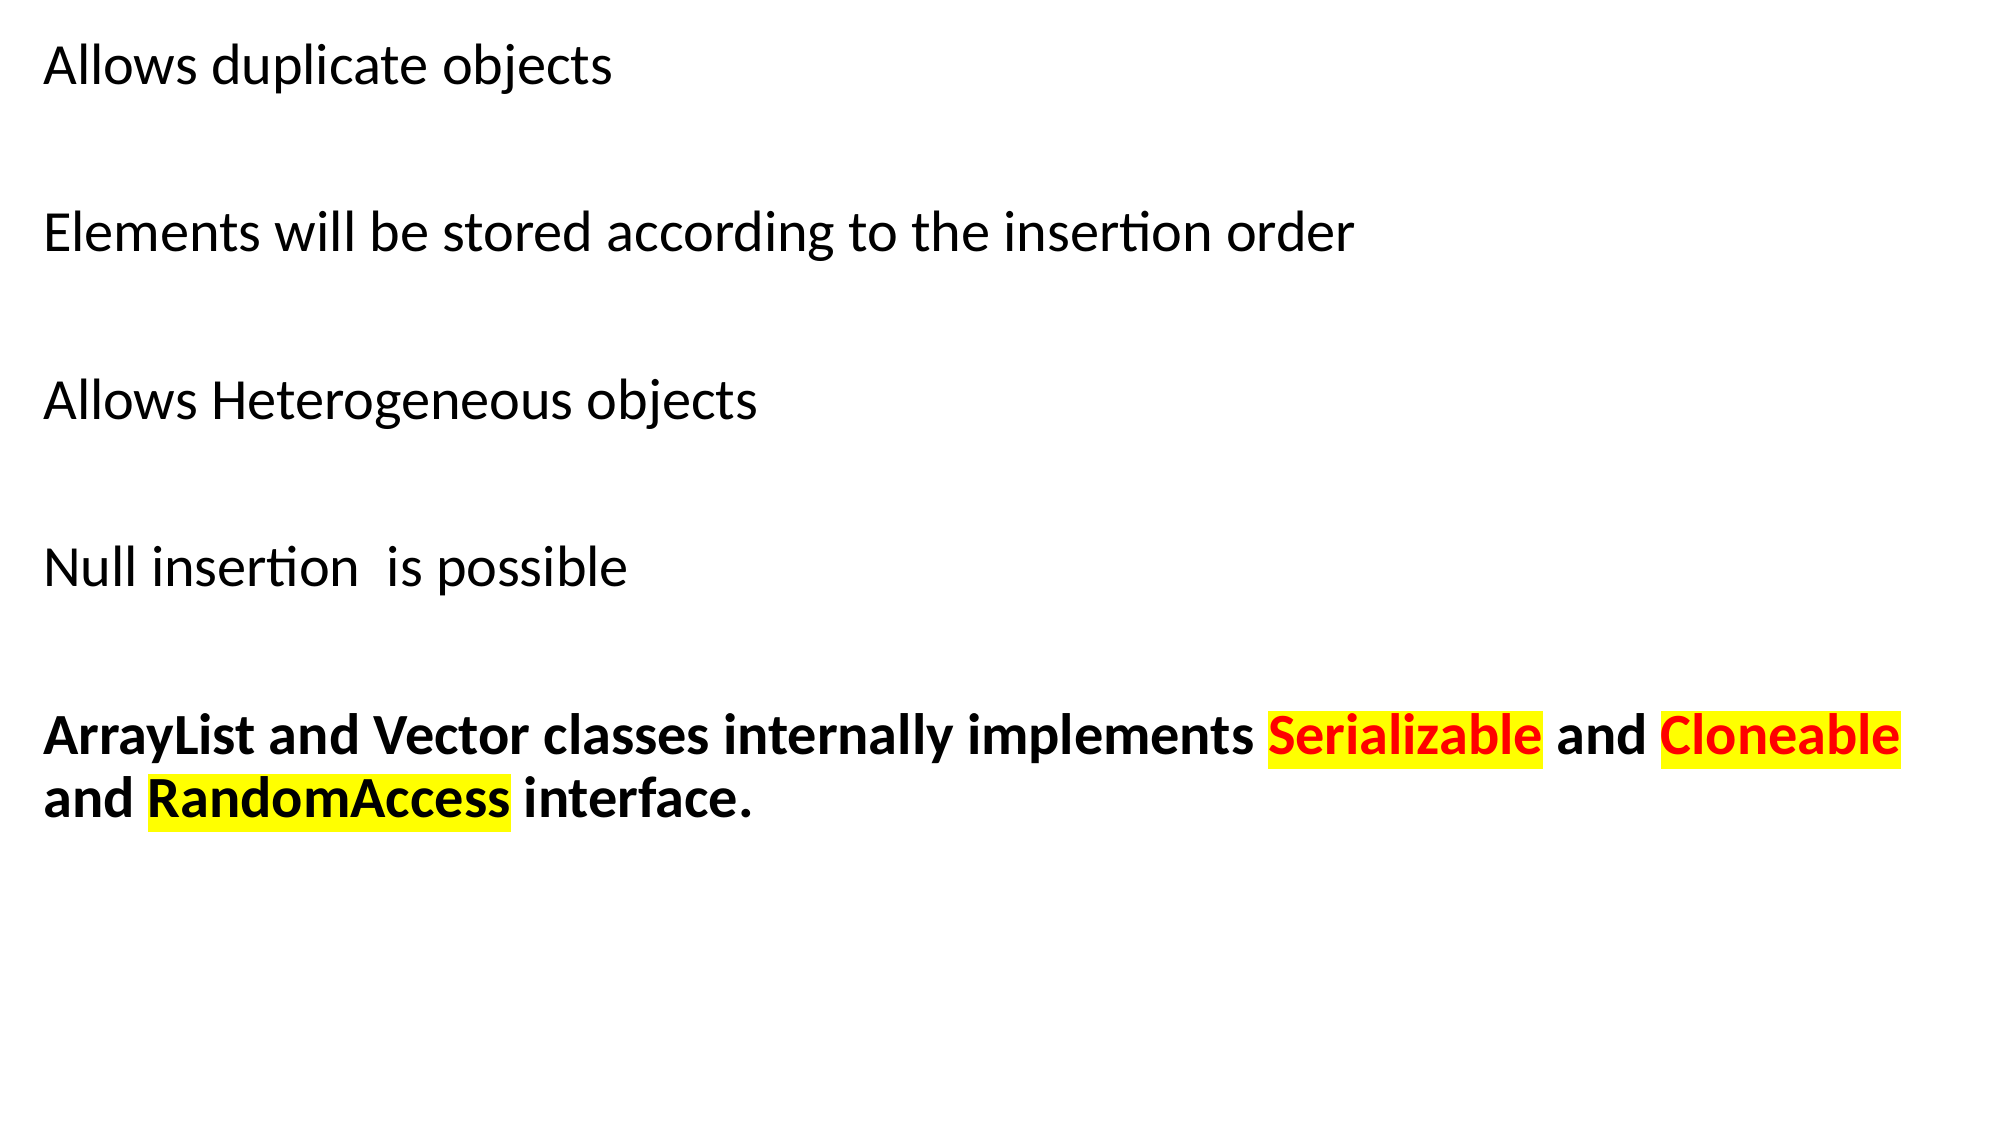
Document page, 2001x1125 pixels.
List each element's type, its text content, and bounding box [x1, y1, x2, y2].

list Allows duplicate objects Elements will be stored according to the insertion order Allows Heterogeneous objects Null insertion is possible ArrayList and Vector classes internally implements Serializable and Cloneable and RandomAccess interface. [28, 26, 1959, 1091]
